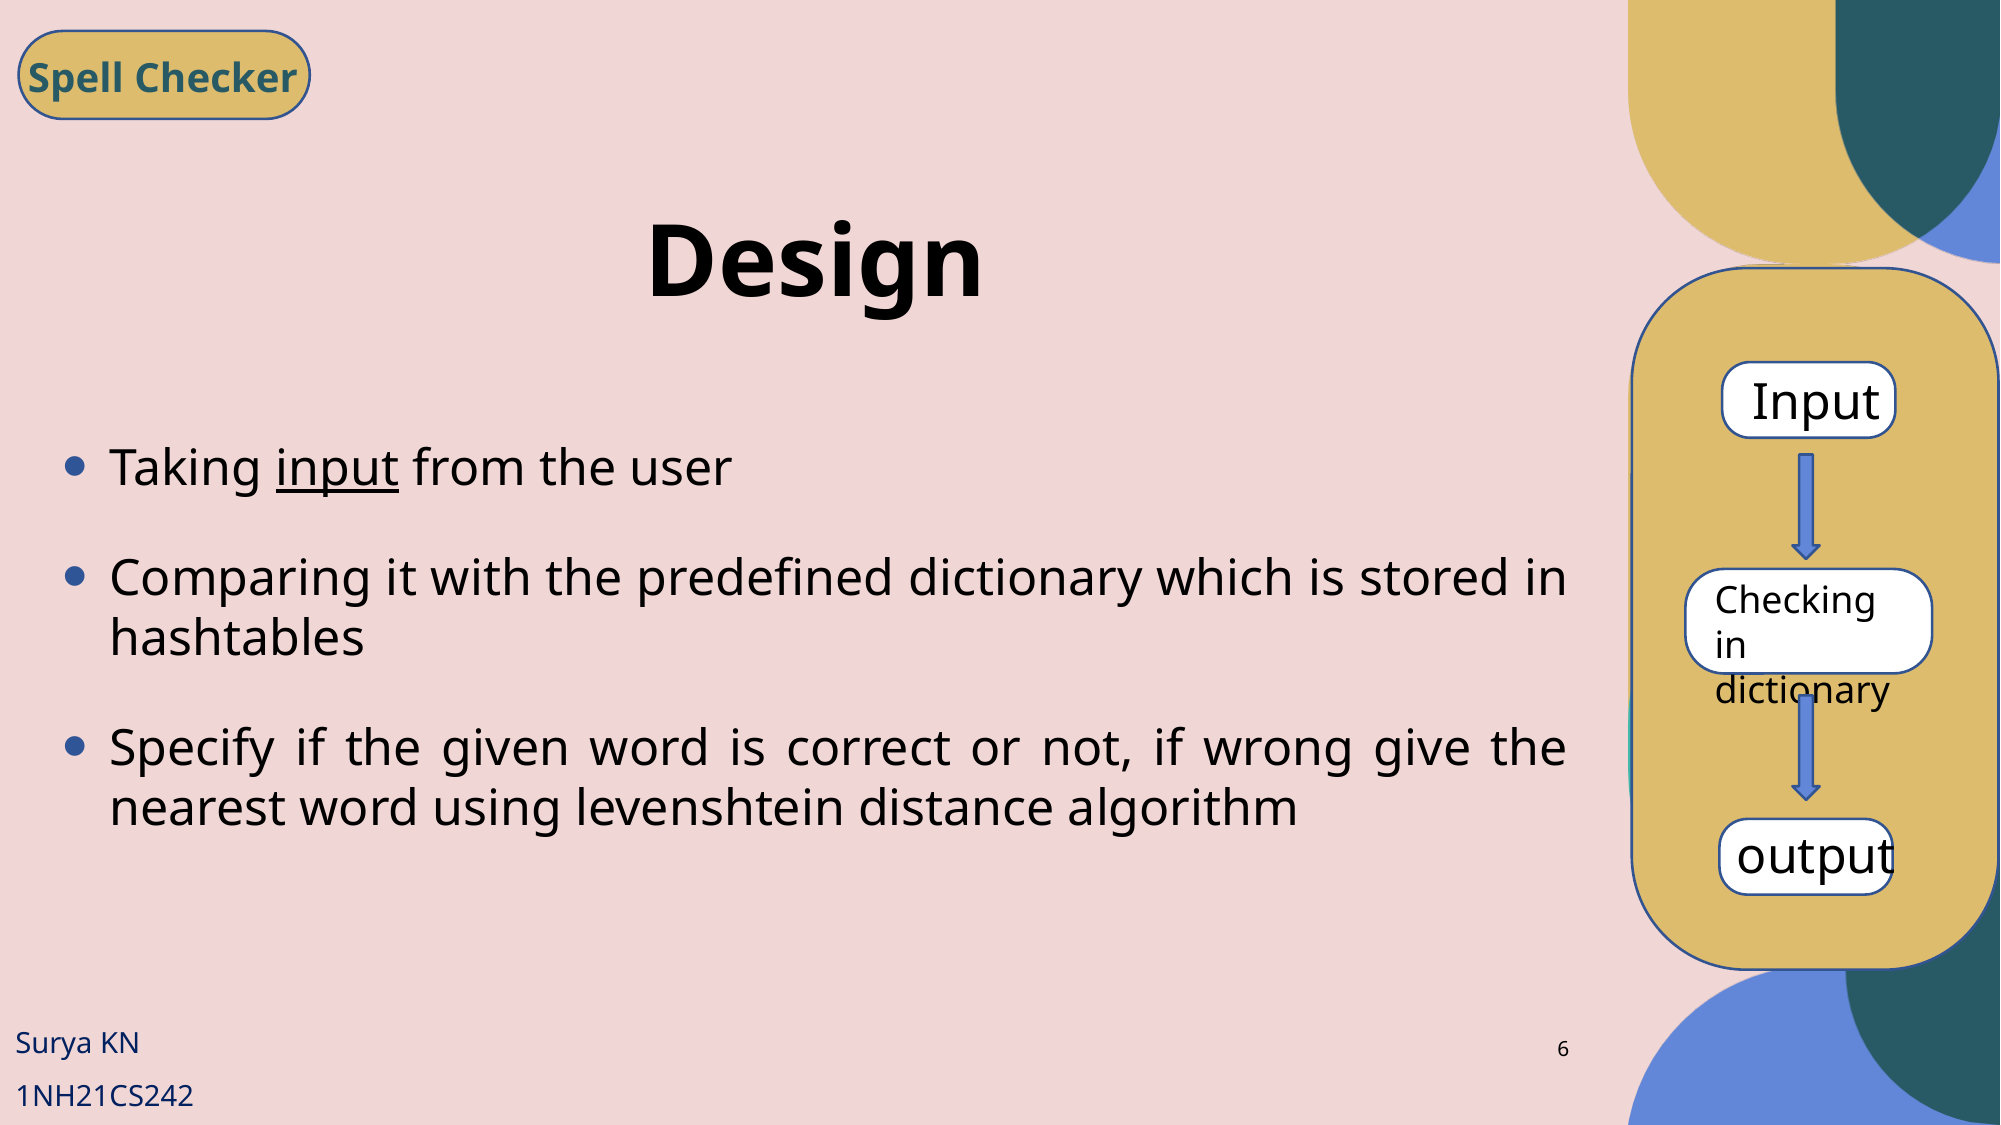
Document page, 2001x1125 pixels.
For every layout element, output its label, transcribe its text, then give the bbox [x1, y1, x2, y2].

text_box Surya KN 1NH21CS242 [0, 1016, 379, 1125]
slide_number 6 [1493, 1019, 1584, 1080]
text_box [41, 115, 287, 121]
picture [1628, 0, 2000, 1125]
text_box c [1720, 363, 1737, 436]
text_box [1791, 453, 1821, 560]
text_box c [1921, 578, 1934, 664]
title Design [47, 112, 1585, 400]
text_box Spell Checker [12, 37, 314, 115]
text_box output [1722, 815, 1912, 891]
text_box Taking input from the user Comparing it with the predefined dictionary which is stored in hashtables Specify if the given word is correct or not, if wrong give the nearest word using levenshtein distance algorithm [47, 379, 1584, 892]
text_box [1791, 694, 1821, 801]
text_box c [1684, 576, 1699, 667]
text_box Checking in dictionary [1699, 569, 1921, 719]
text_box c [1718, 832, 1722, 882]
text_box [1630, 266, 2000, 971]
text_box [37, 29, 291, 37]
text_box c [1731, 891, 1881, 896]
text_box Input [1737, 362, 1896, 437]
